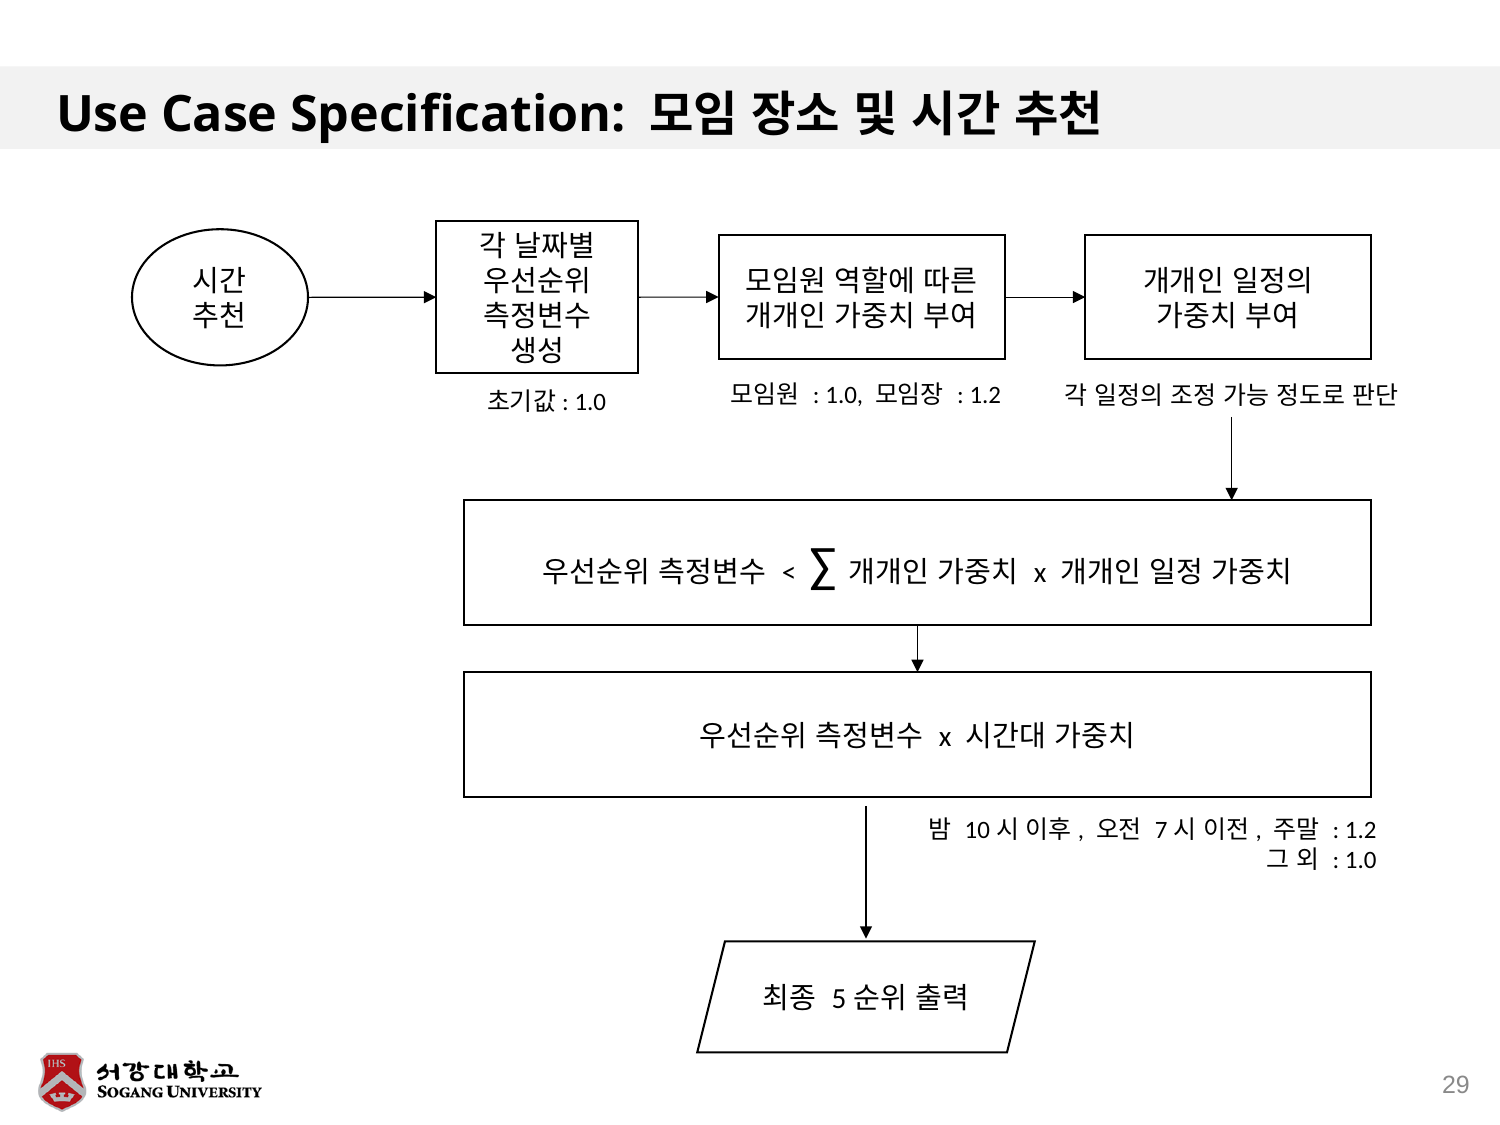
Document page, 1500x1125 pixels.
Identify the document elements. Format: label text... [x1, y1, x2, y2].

picture [0, 1031, 294, 1125]
text_box 개개인 일정의 가중치 부여 [1084, 234, 1372, 360]
text_box 우선순위 측정변수 x 시간대 가중치 [463, 671, 1372, 798]
text_box 우선순위 측정변수 < ∑개개인 가중치 x 개개인 일정 가중치 [463, 499, 1372, 626]
text_box 시간 추천 [130, 228, 310, 367]
text_box 초기값: 1.0 [472, 377, 622, 423]
text_box 모임원 역할에 따른 개개인 가중치 부여 [718, 234, 1006, 360]
title Use Case Specification: 모임 장소 및 시간 추천 [41, 64, 1459, 149]
slide_number 29 [1147, 1053, 1485, 1114]
text_box 모임원 : 1.0, 모임장 : 1.2 [716, 371, 1016, 416]
text_box 각 날짜별 우선순위 측정변수 생성 [435, 220, 639, 374]
text_box 밤 10시 이후, 오전 7시 이전, 주말 : 1.2 그 외 : 1.0 [913, 805, 1392, 881]
text_box 최종 5순위 출력 [695, 940, 1037, 1054]
text_box 각 일정의 조정 가능 정도로 판단 [1049, 372, 1414, 417]
